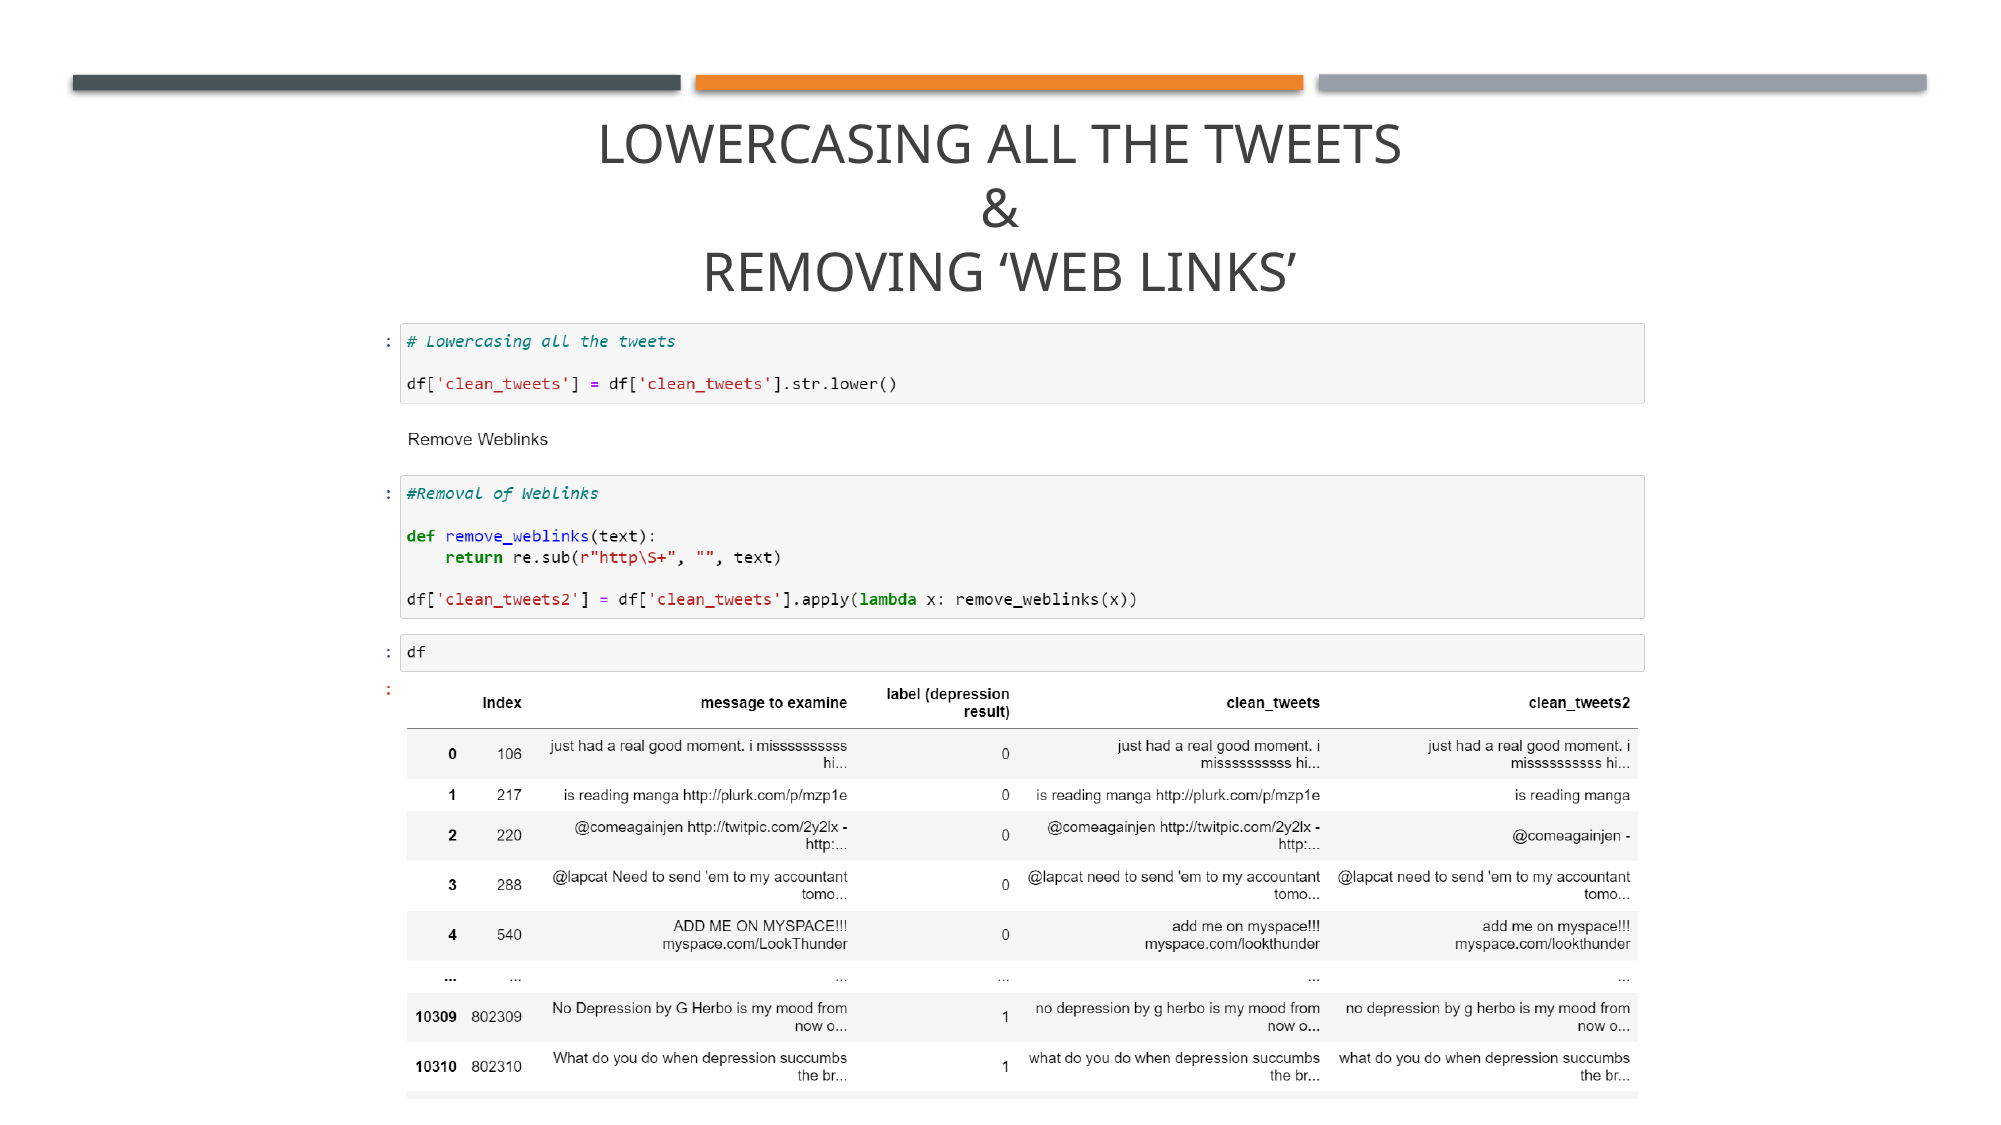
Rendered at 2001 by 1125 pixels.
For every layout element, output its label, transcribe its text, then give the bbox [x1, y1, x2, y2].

title Lowercasing All the Tweets & Removing ‘web links’ [95, 101, 1905, 311]
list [386, 309, 1663, 1099]
